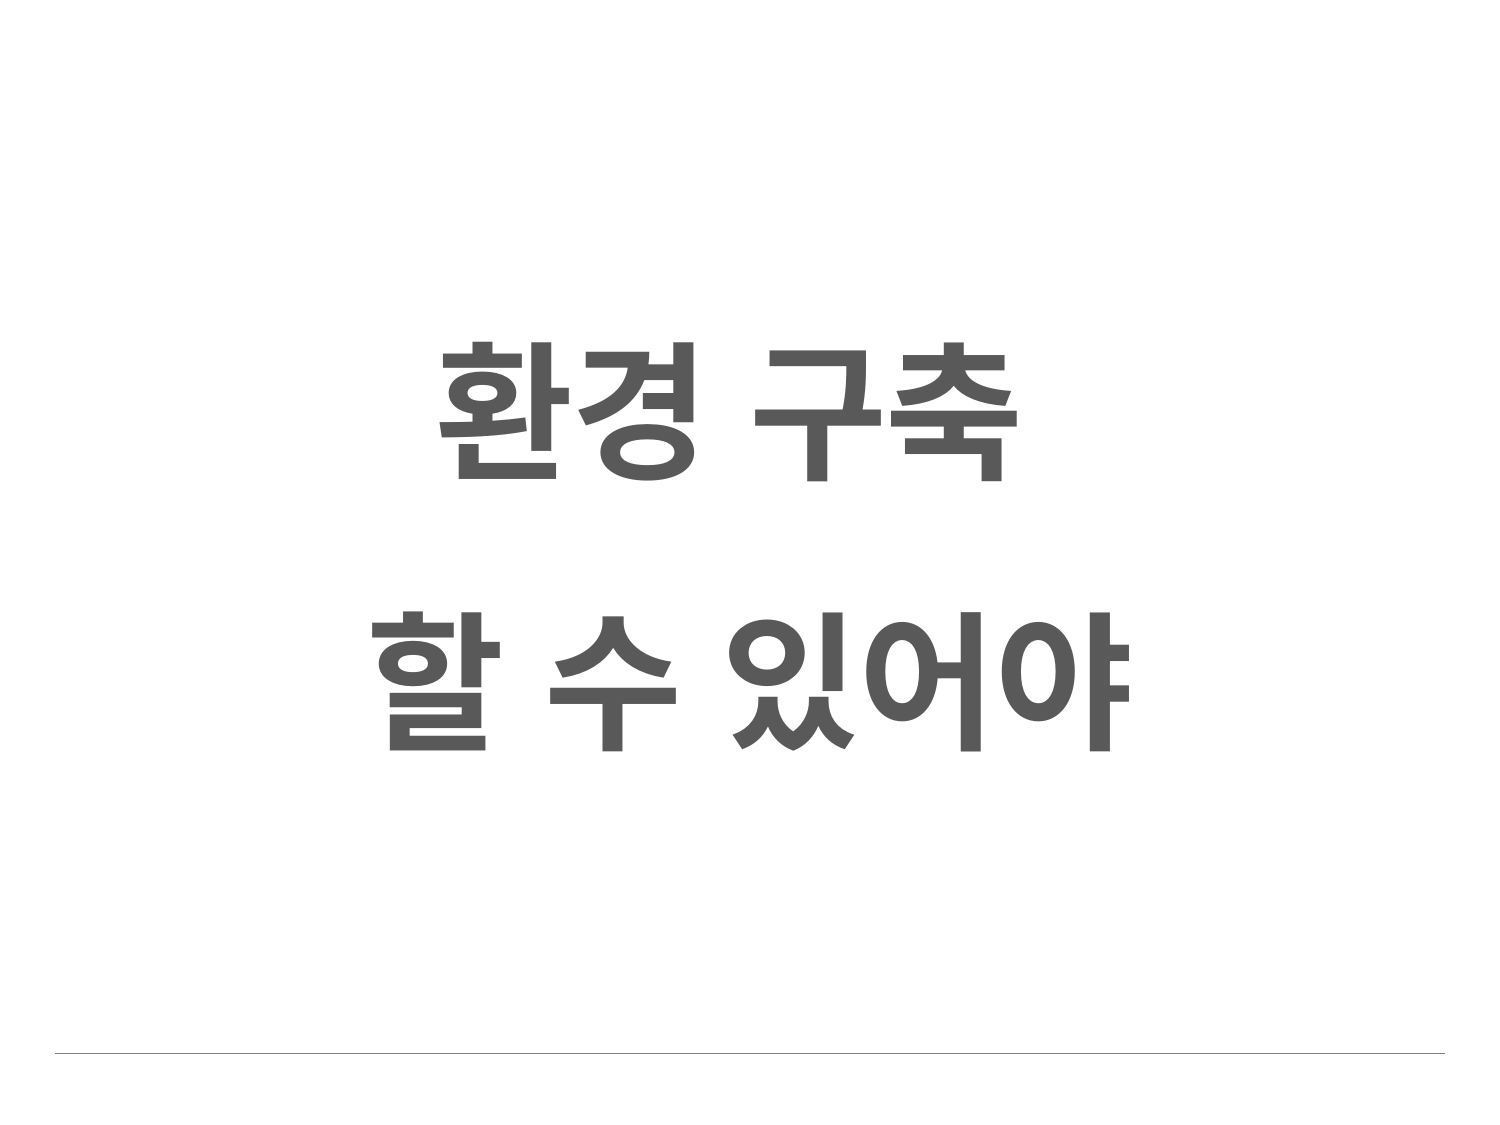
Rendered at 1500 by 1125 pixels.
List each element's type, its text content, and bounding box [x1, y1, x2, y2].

title 환경 구축 할 수 있어야 [103, 137, 1397, 861]
